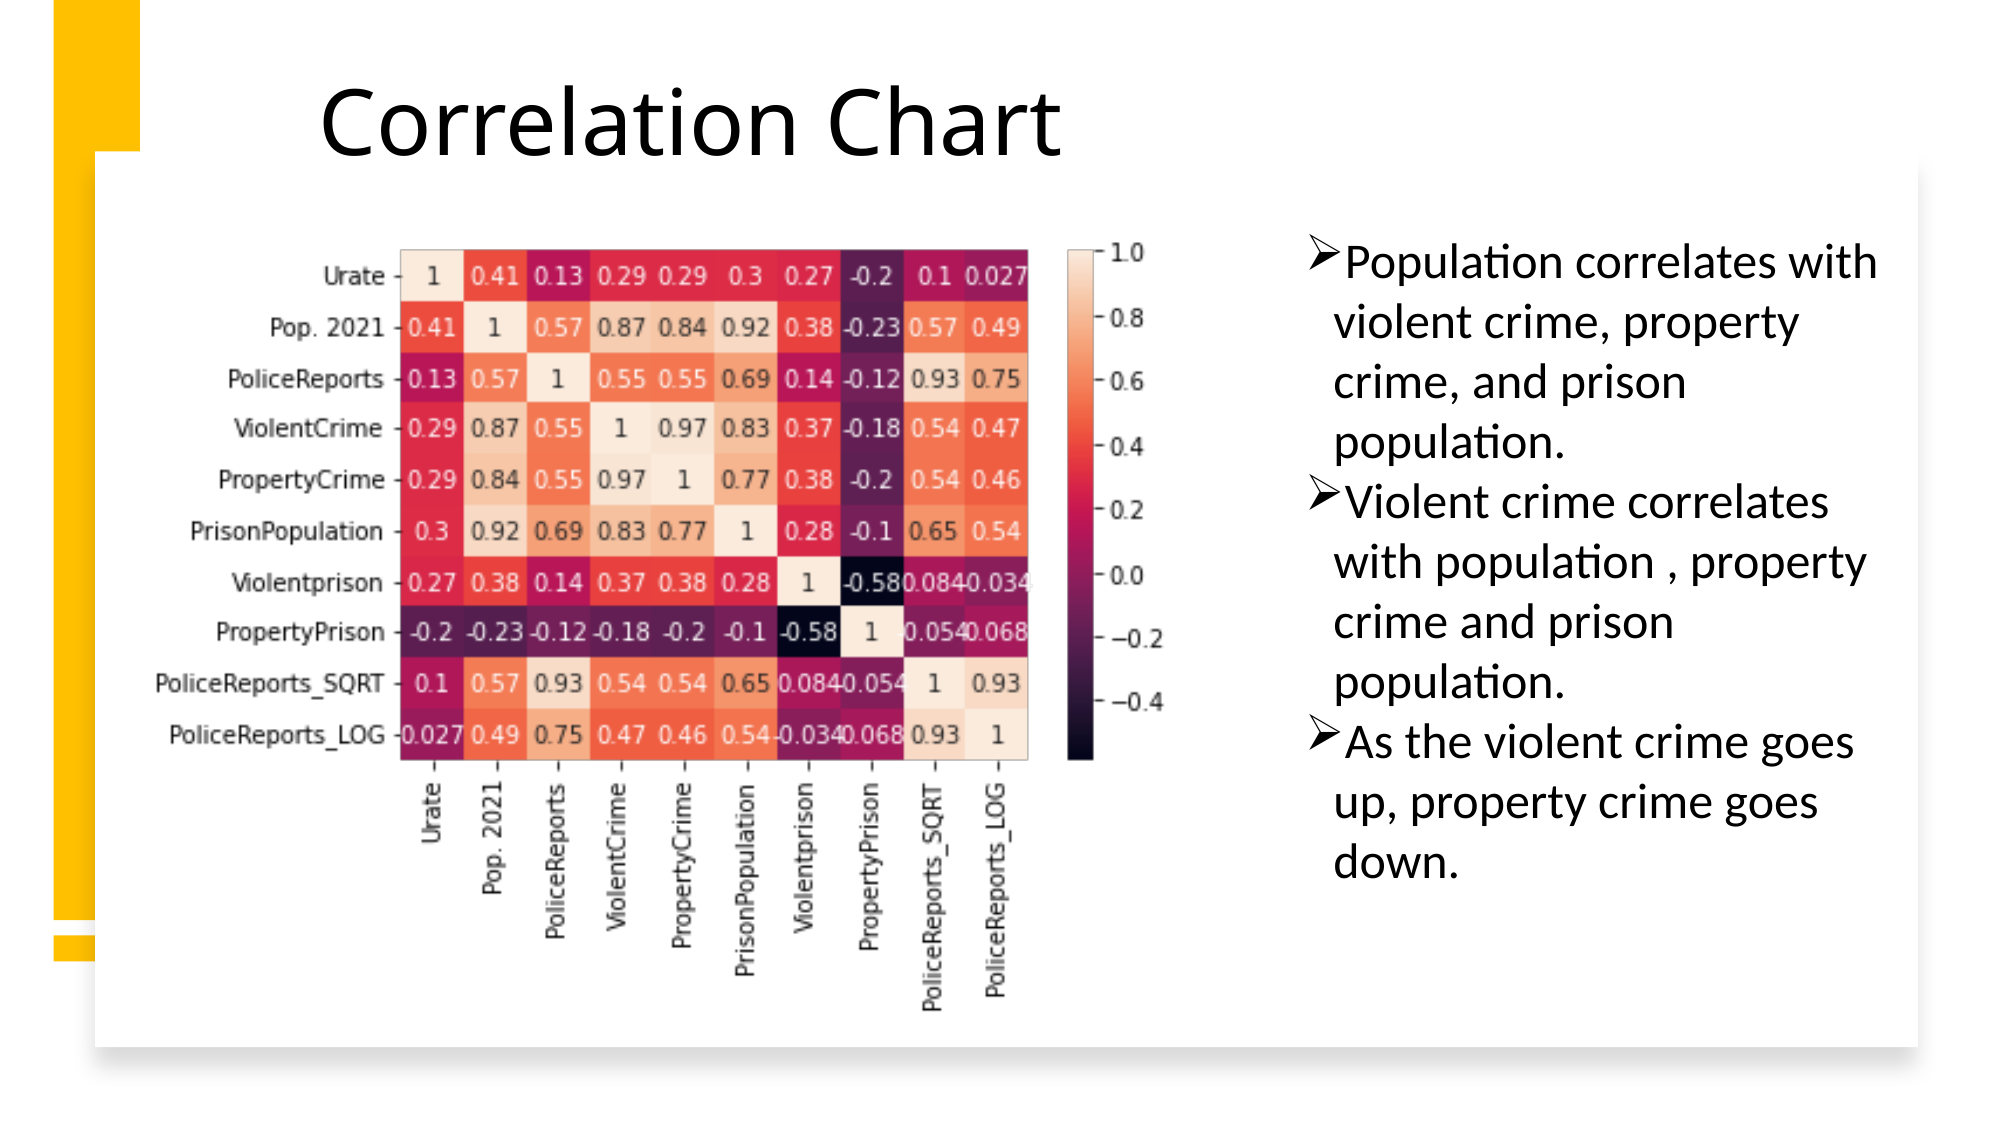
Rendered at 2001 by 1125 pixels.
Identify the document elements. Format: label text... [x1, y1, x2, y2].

text_box Population correlates with violent crime, property crime, and prison population. Violent crime correlates with population , property crime and prison population. As the violent crime goes up, property crime goes down. [1290, 221, 1905, 897]
text_box Correlation Chart [303, 56, 1078, 181]
text_box [0, 0, 2000, 1125]
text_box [0, 437, 139, 524]
picture [139, 227, 1183, 1023]
text_box [94, 150, 1919, 1048]
